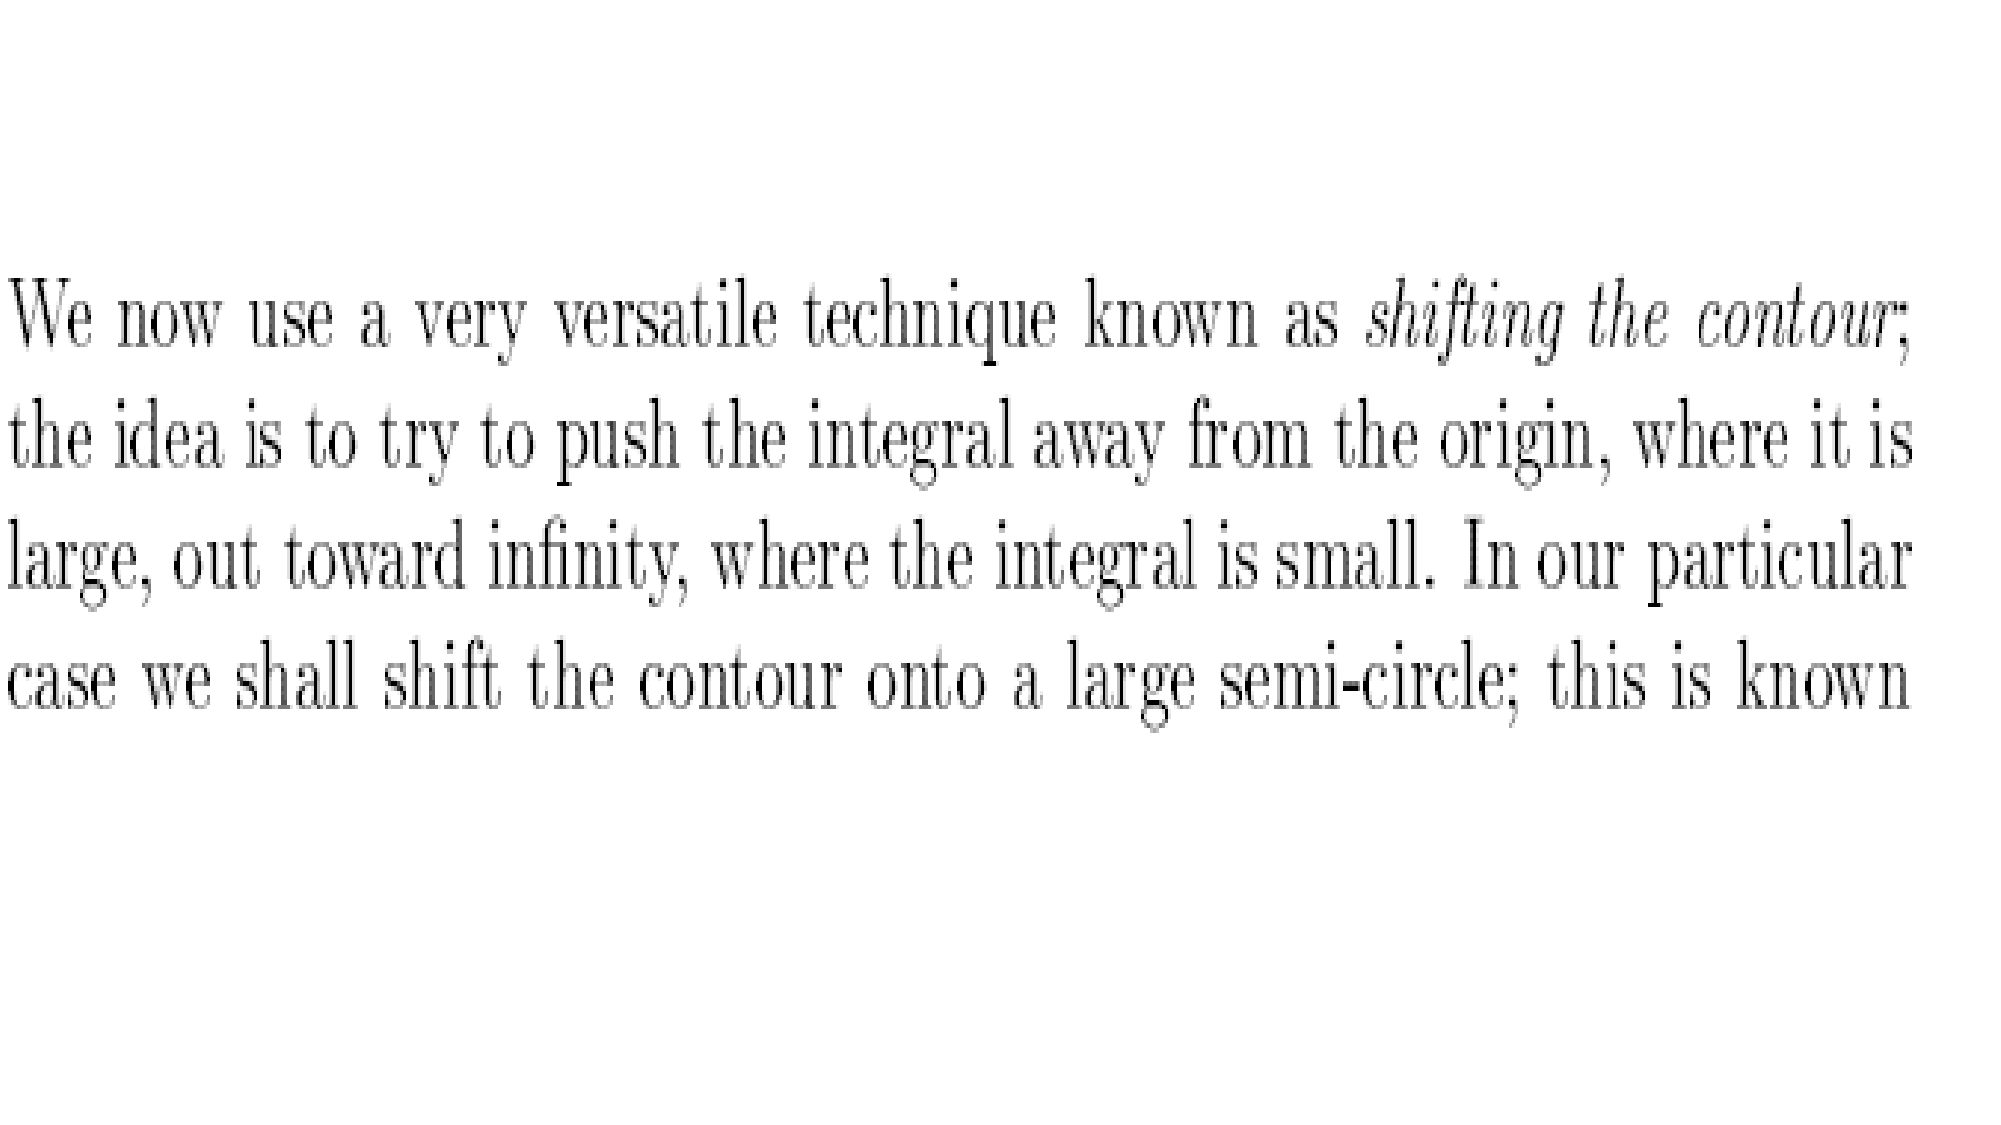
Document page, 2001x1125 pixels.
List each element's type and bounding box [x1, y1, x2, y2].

list [0, 213, 1951, 742]
